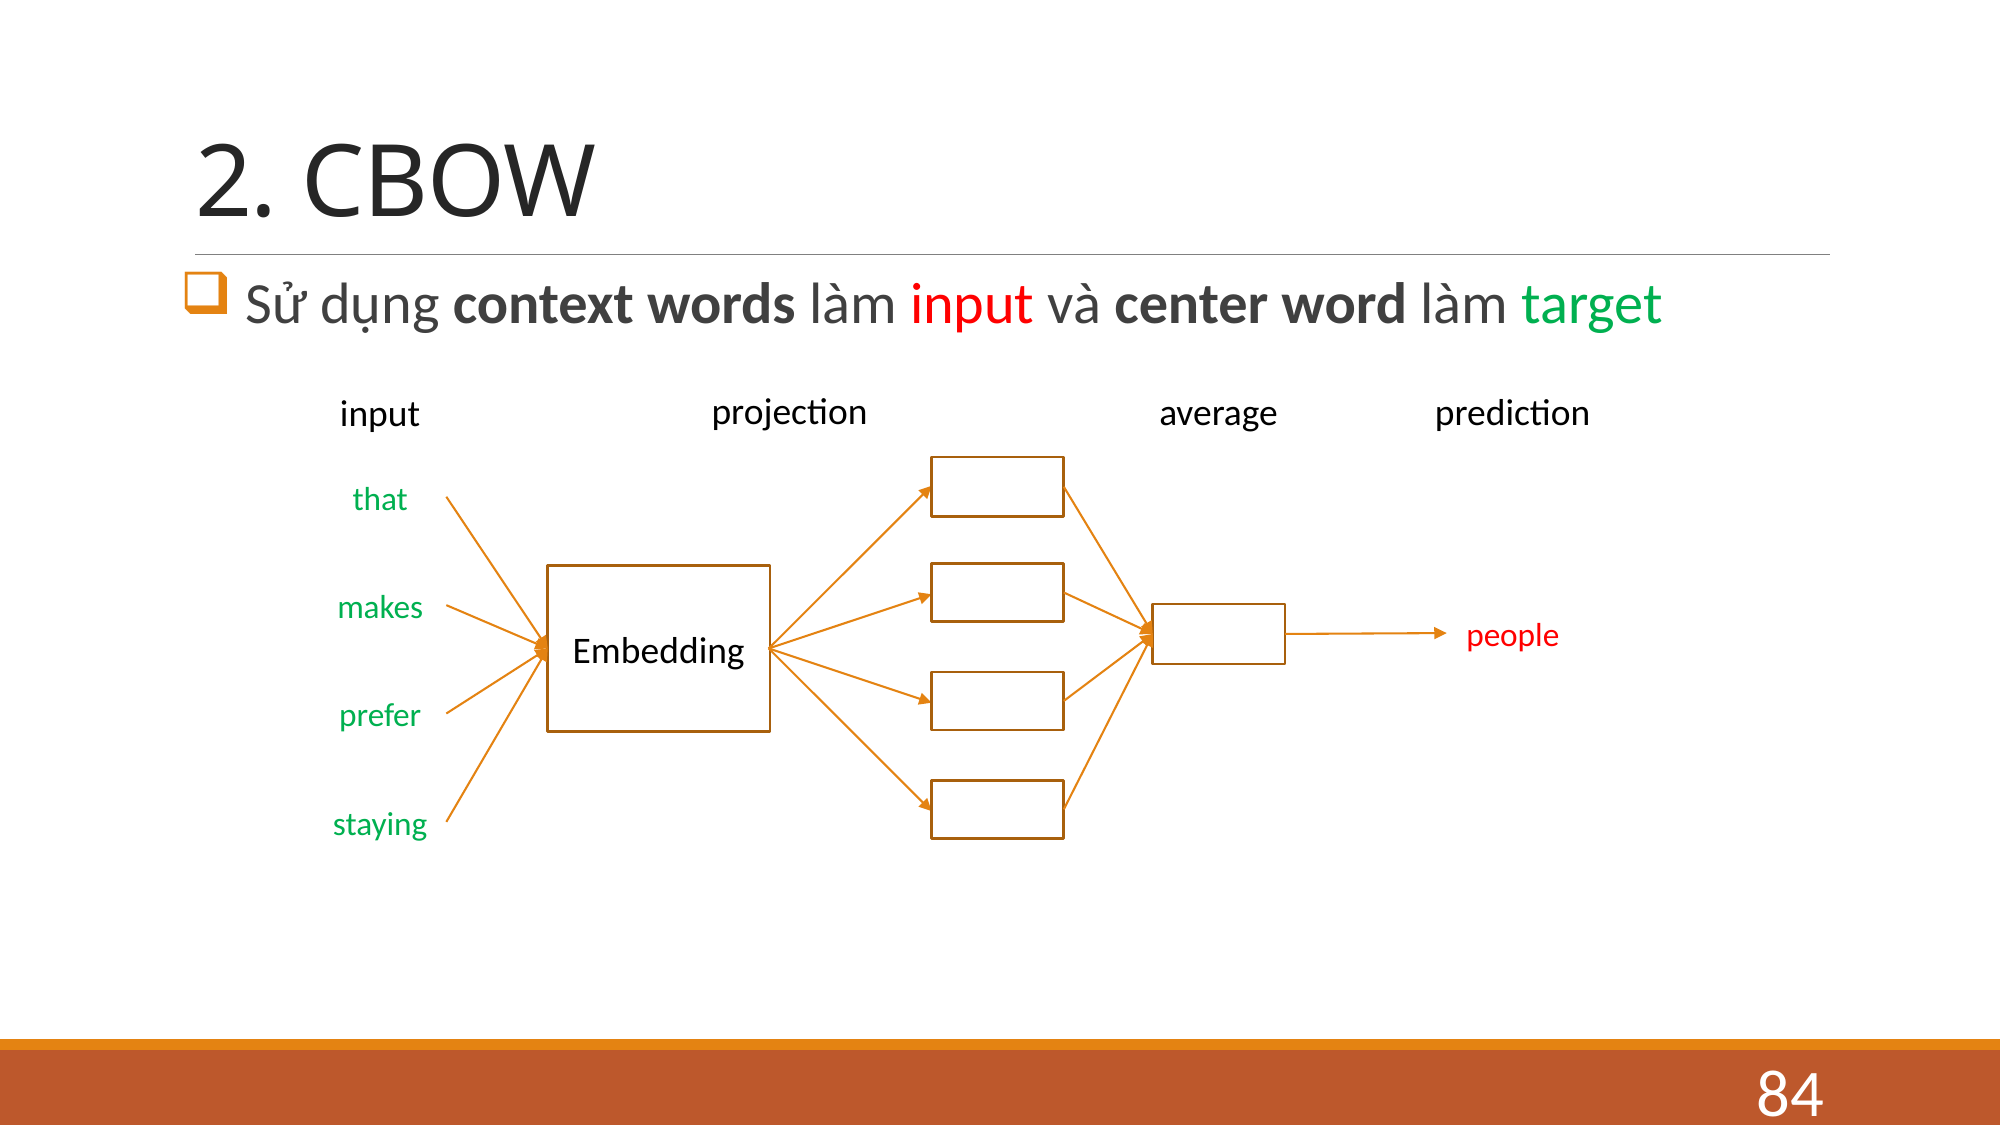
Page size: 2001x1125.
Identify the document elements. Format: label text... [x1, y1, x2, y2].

text_box [1164, 603, 1286, 665]
slide_number 84 [1624, 1059, 1840, 1120]
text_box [445, 496, 549, 603]
text_box projection [696, 379, 883, 440]
text_box that [313, 466, 448, 527]
text_box makes [313, 575, 442, 635]
list Sử dụng context words làm input và center word làm target [180, 265, 1830, 963]
title 2. CBOW [180, 47, 1830, 244]
text_box average [1144, 380, 1294, 441]
text_box [930, 779, 1065, 840]
text_box [939, 562, 1060, 623]
text_box people [1445, 603, 1580, 663]
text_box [1063, 633, 1154, 810]
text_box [445, 604, 549, 646]
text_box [1063, 486, 1154, 591]
text_box prediction [1420, 380, 1606, 441]
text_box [768, 593, 933, 646]
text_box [768, 648, 933, 812]
text_box [939, 671, 1060, 731]
text_box [930, 456, 1065, 518]
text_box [1063, 592, 1154, 631]
text_box prefer [313, 683, 442, 744]
text_box staying [313, 792, 448, 852]
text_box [445, 647, 549, 823]
text_box Embedding [557, 564, 765, 733]
text_box input [325, 381, 436, 442]
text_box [768, 485, 933, 592]
